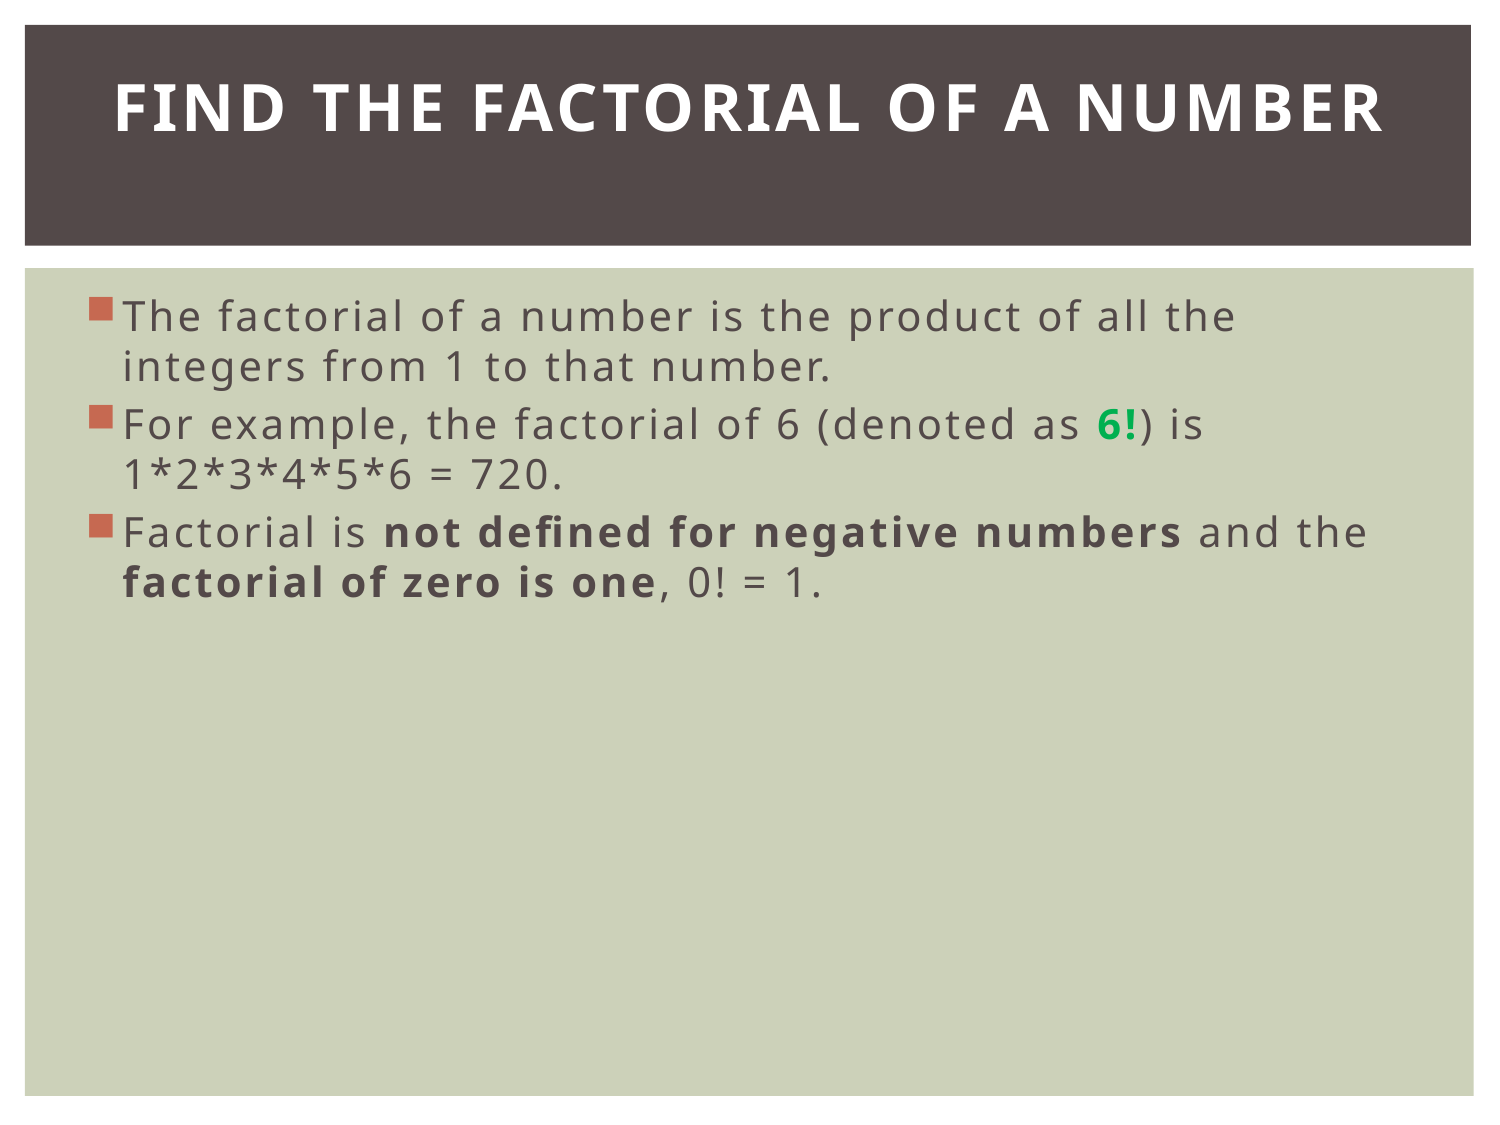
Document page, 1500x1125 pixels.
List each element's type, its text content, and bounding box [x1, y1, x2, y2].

title Find the Factorial of a Number [62, 58, 1438, 232]
list The factorial of a number is the product of all the integers from 1 to that number. For example, the factorial of 6 (denoted as 6!) is 1*2*3*4*5*6 = 720. Factorial is not defined for negative numbers and the factorial of zero is one, 0! = 1. [62, 281, 1442, 1005]
